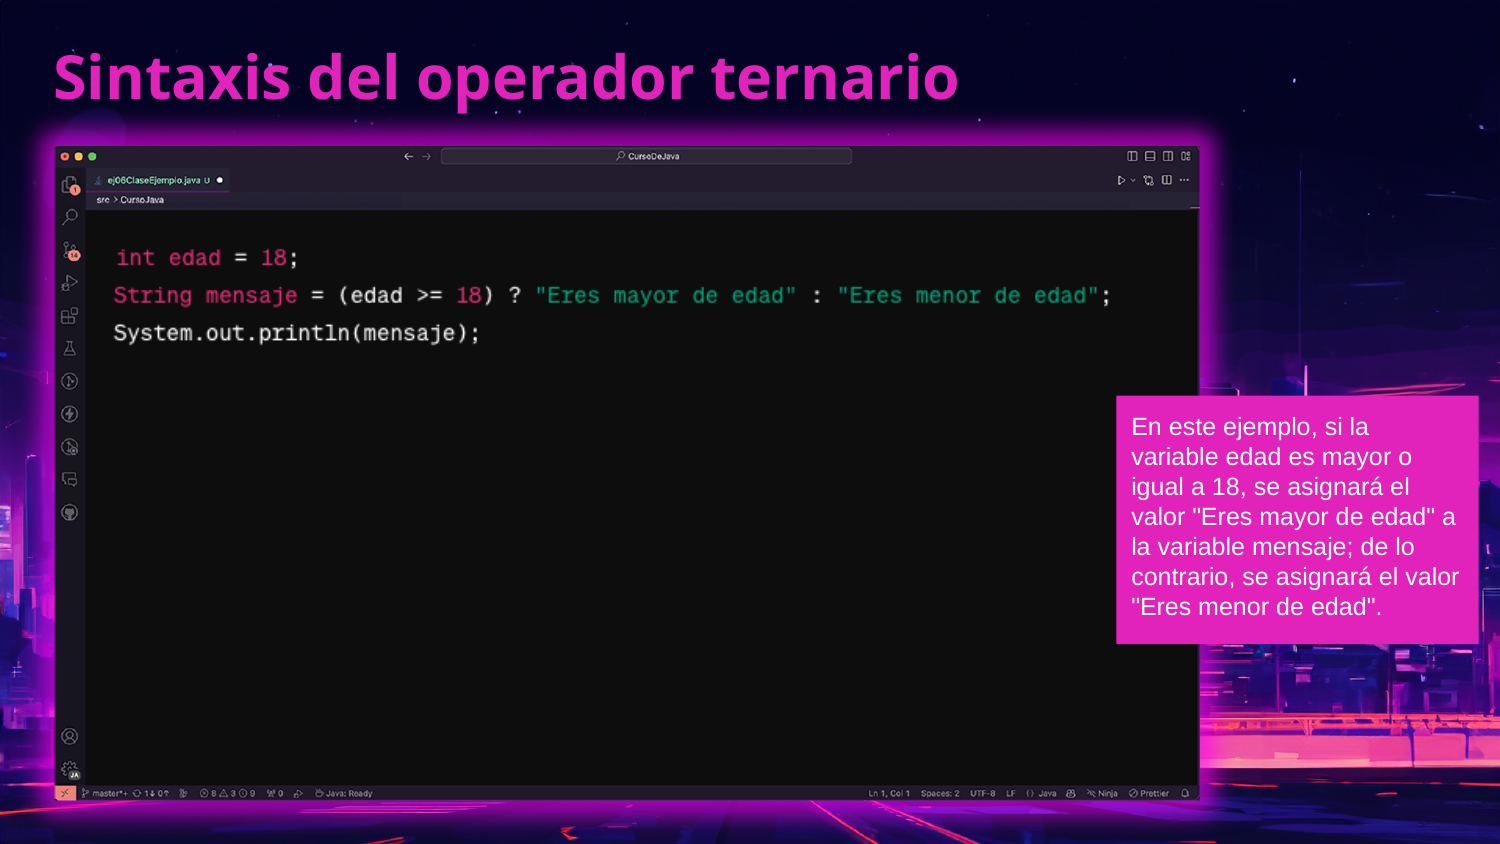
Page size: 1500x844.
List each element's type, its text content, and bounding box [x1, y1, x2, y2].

text_box En este ejemplo, si la variable edad es mayor o igual a 18, se asignará el valor "Eres mayor de edad" a la variable mensaje; de lo contrario, se asignará el valor "Eres menor de edad". [1116, 395, 1479, 645]
title Sintaxis del operador ternario [38, 23, 1449, 118]
picture [0, 0, 1500, 844]
